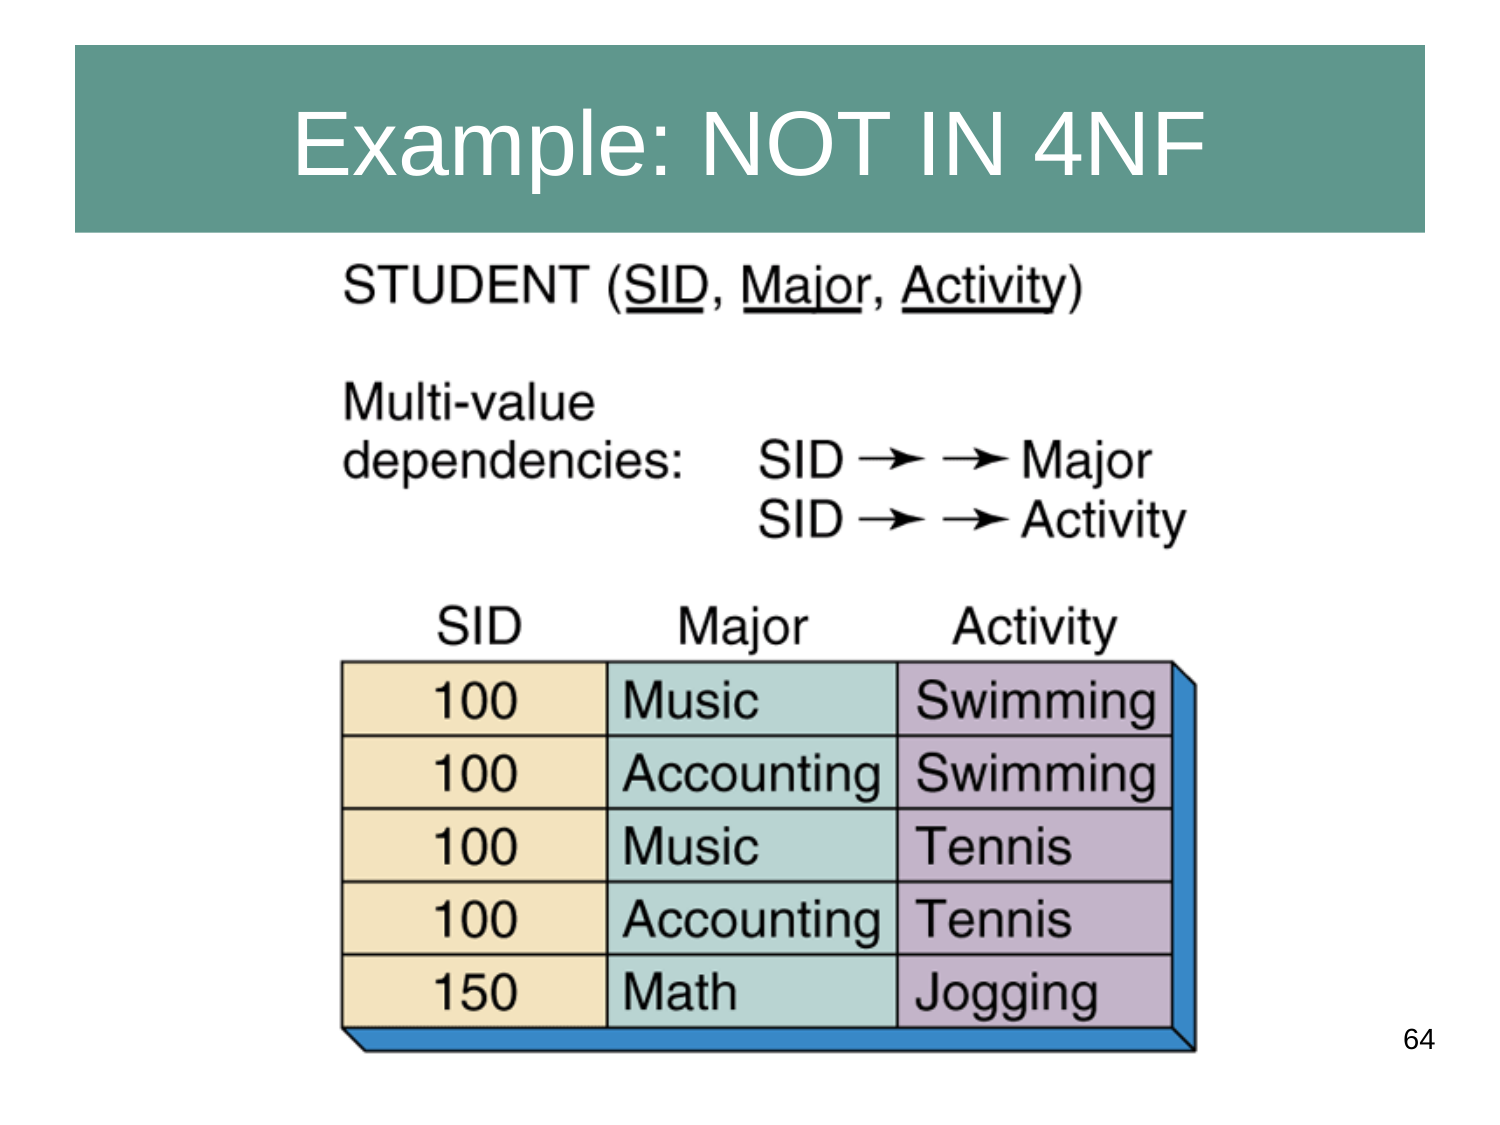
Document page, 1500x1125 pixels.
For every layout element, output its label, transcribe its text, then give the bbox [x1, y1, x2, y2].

picture [312, 249, 1238, 1092]
slide_number 64 [1241, 1012, 1451, 1091]
title Example: NOT IN 4NF [74, 44, 1426, 233]
